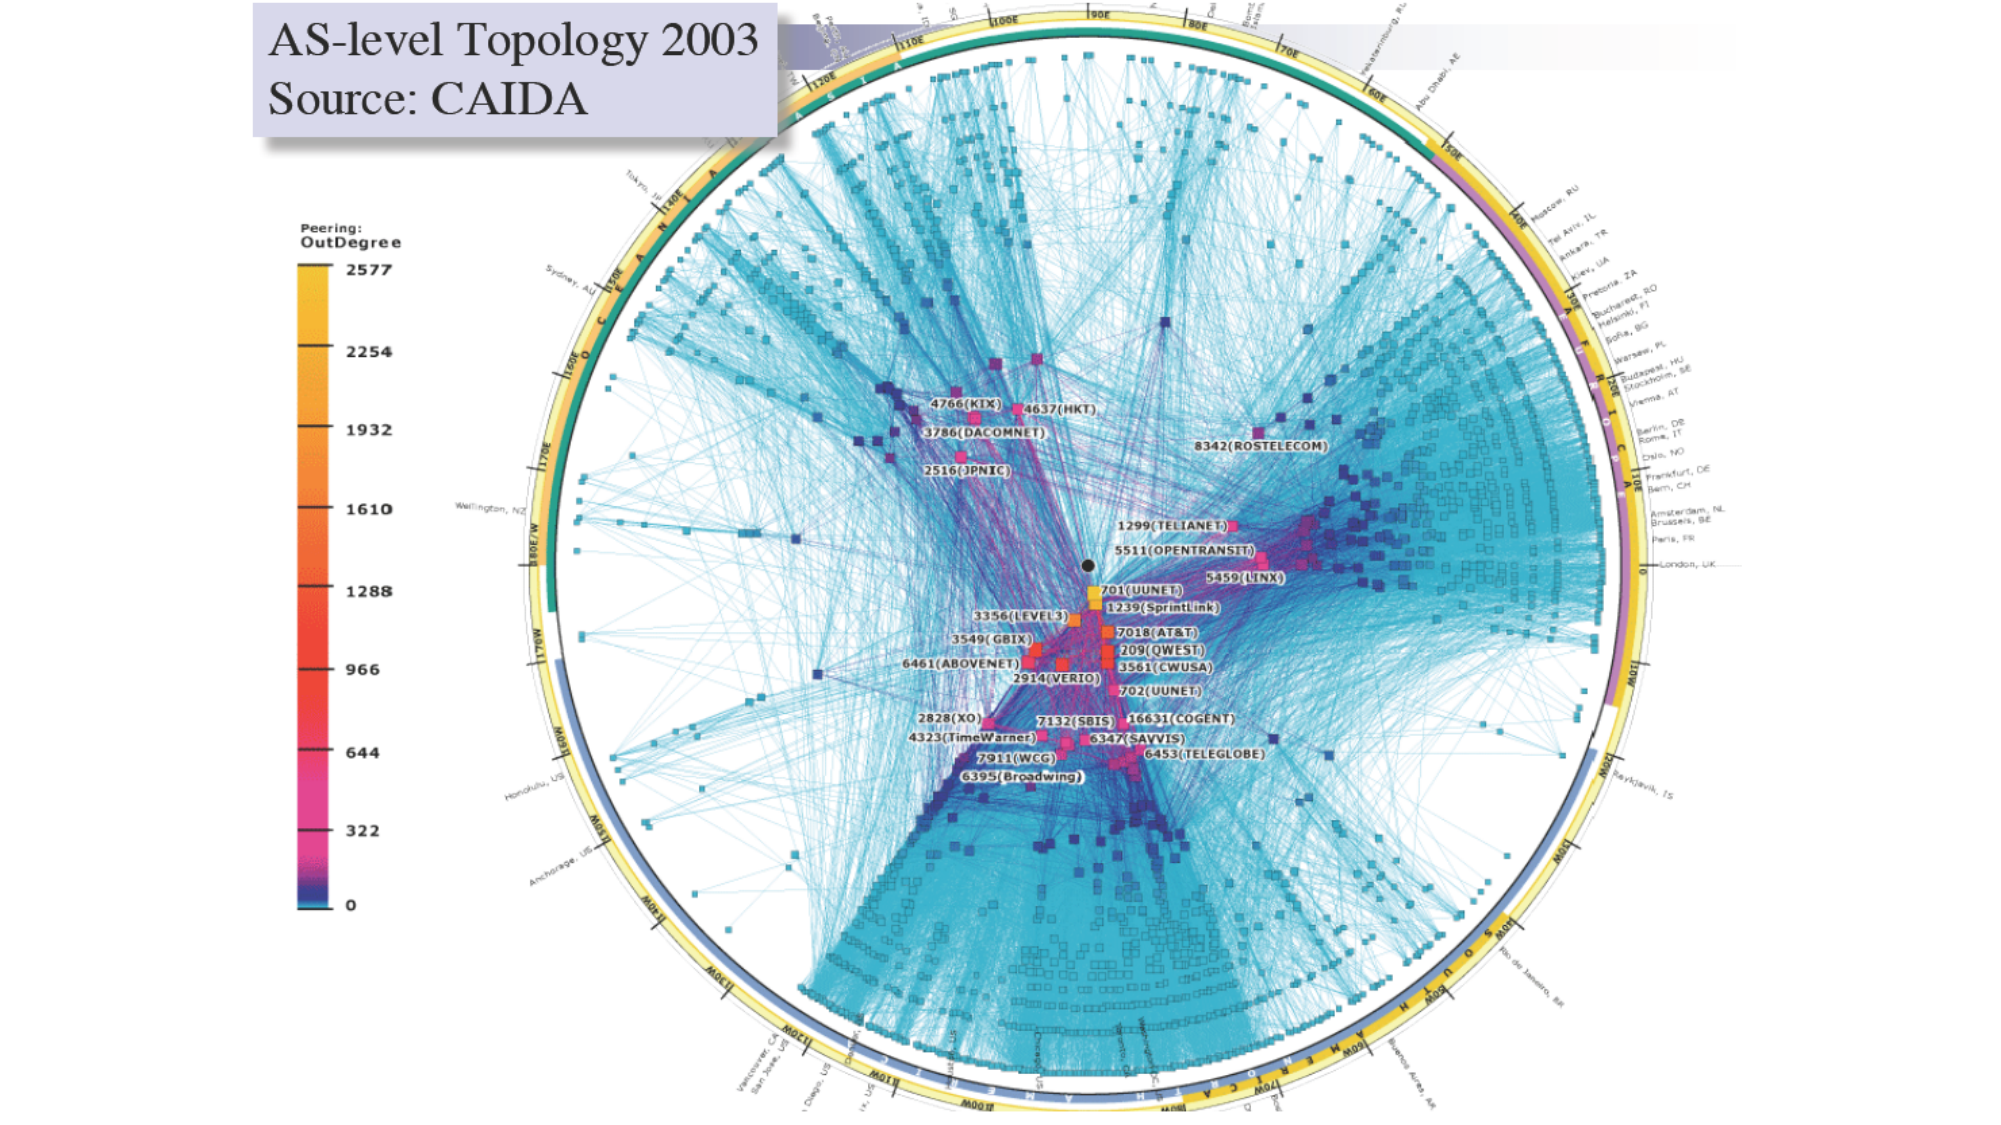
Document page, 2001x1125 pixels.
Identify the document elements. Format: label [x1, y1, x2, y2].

picture [249, 0, 1751, 1125]
